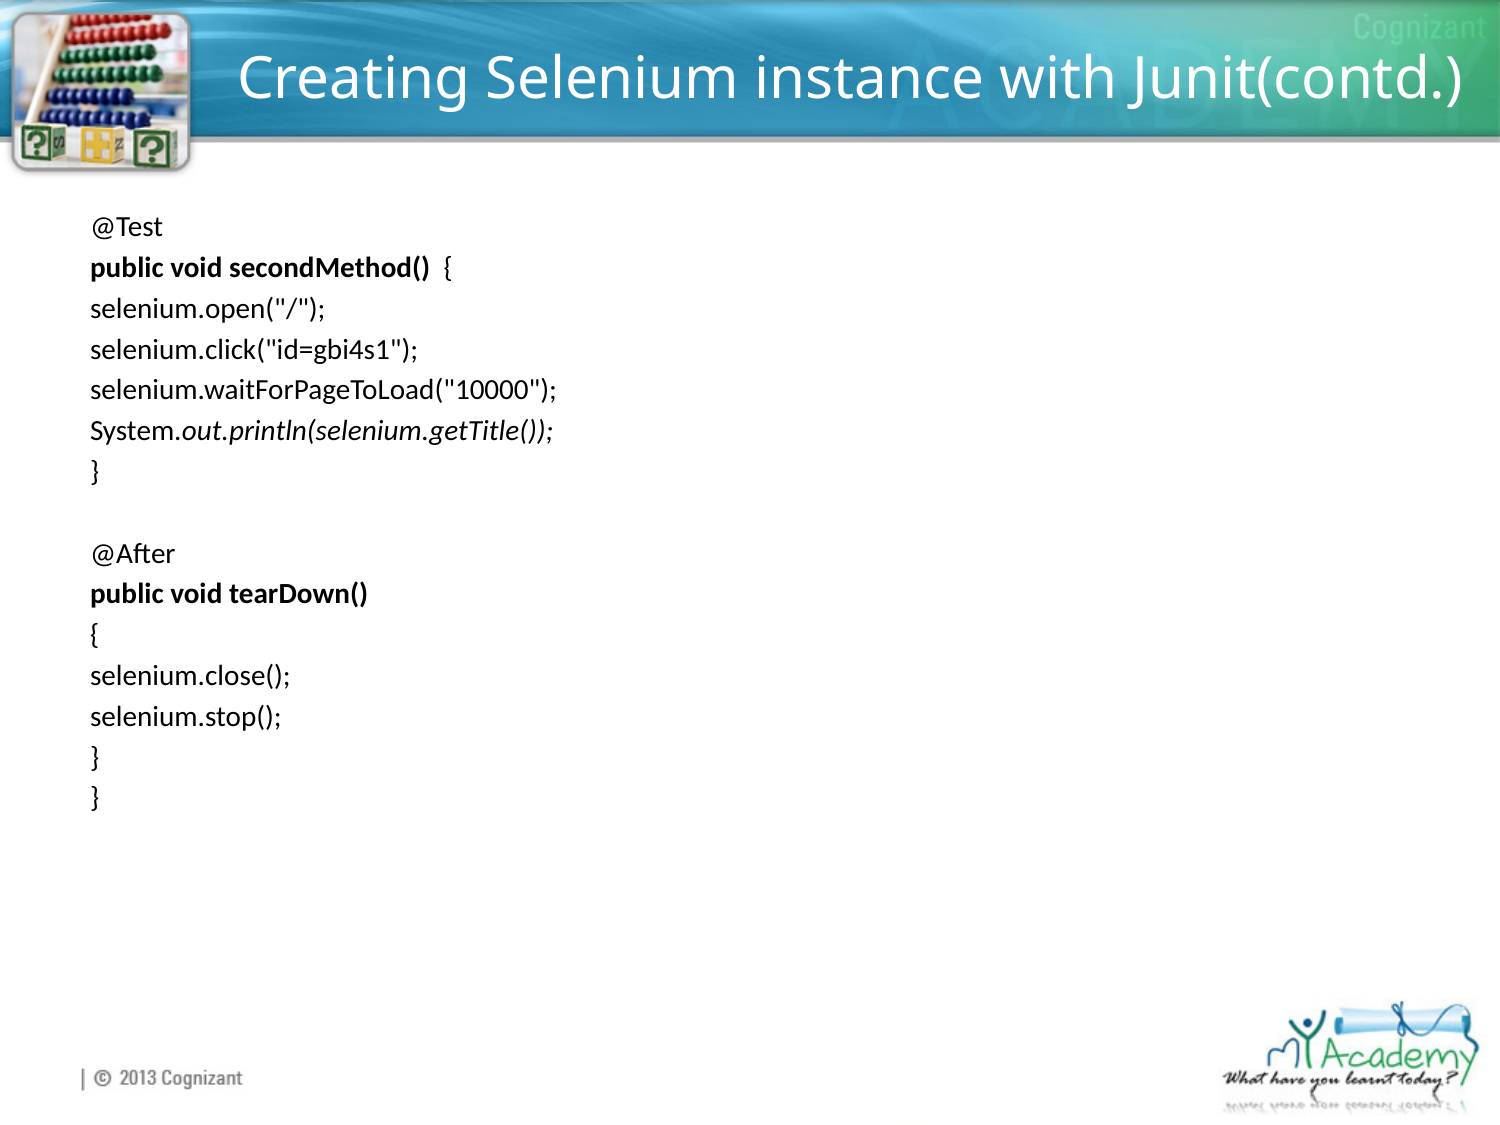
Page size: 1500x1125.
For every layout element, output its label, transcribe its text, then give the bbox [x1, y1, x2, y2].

title Creating Selenium instance with Junit(contd.) [222, 24, 1500, 125]
picture [0, 0, 1500, 1125]
list @Test public void secondMethod() { selenium.open("/"); selenium.click("id=gbi4s1"); selenium.waitForPageToLoad("10000"); System.out.println(selenium.getTitle()); } @After public void tearDown() { selenium.close(); selenium.stop(); } } [74, 199, 1426, 1101]
